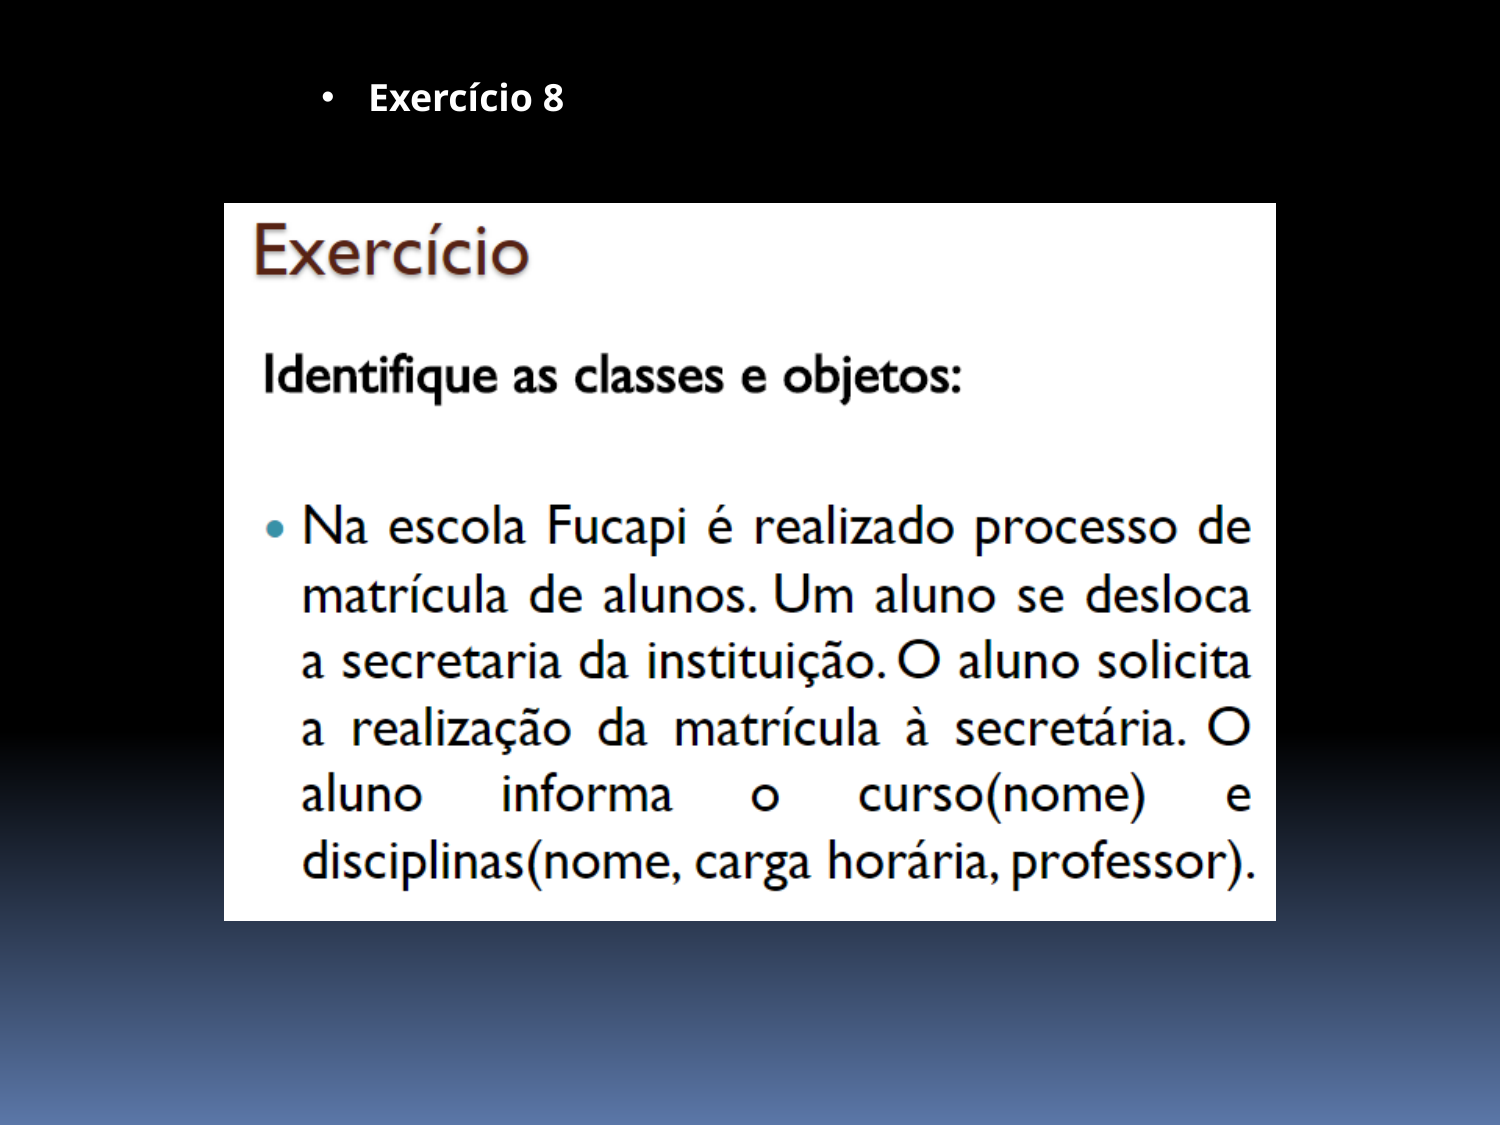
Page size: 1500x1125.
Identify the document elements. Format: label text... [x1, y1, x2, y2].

picture [223, 203, 1277, 922]
text_box Exercício 8 [231, 66, 590, 127]
